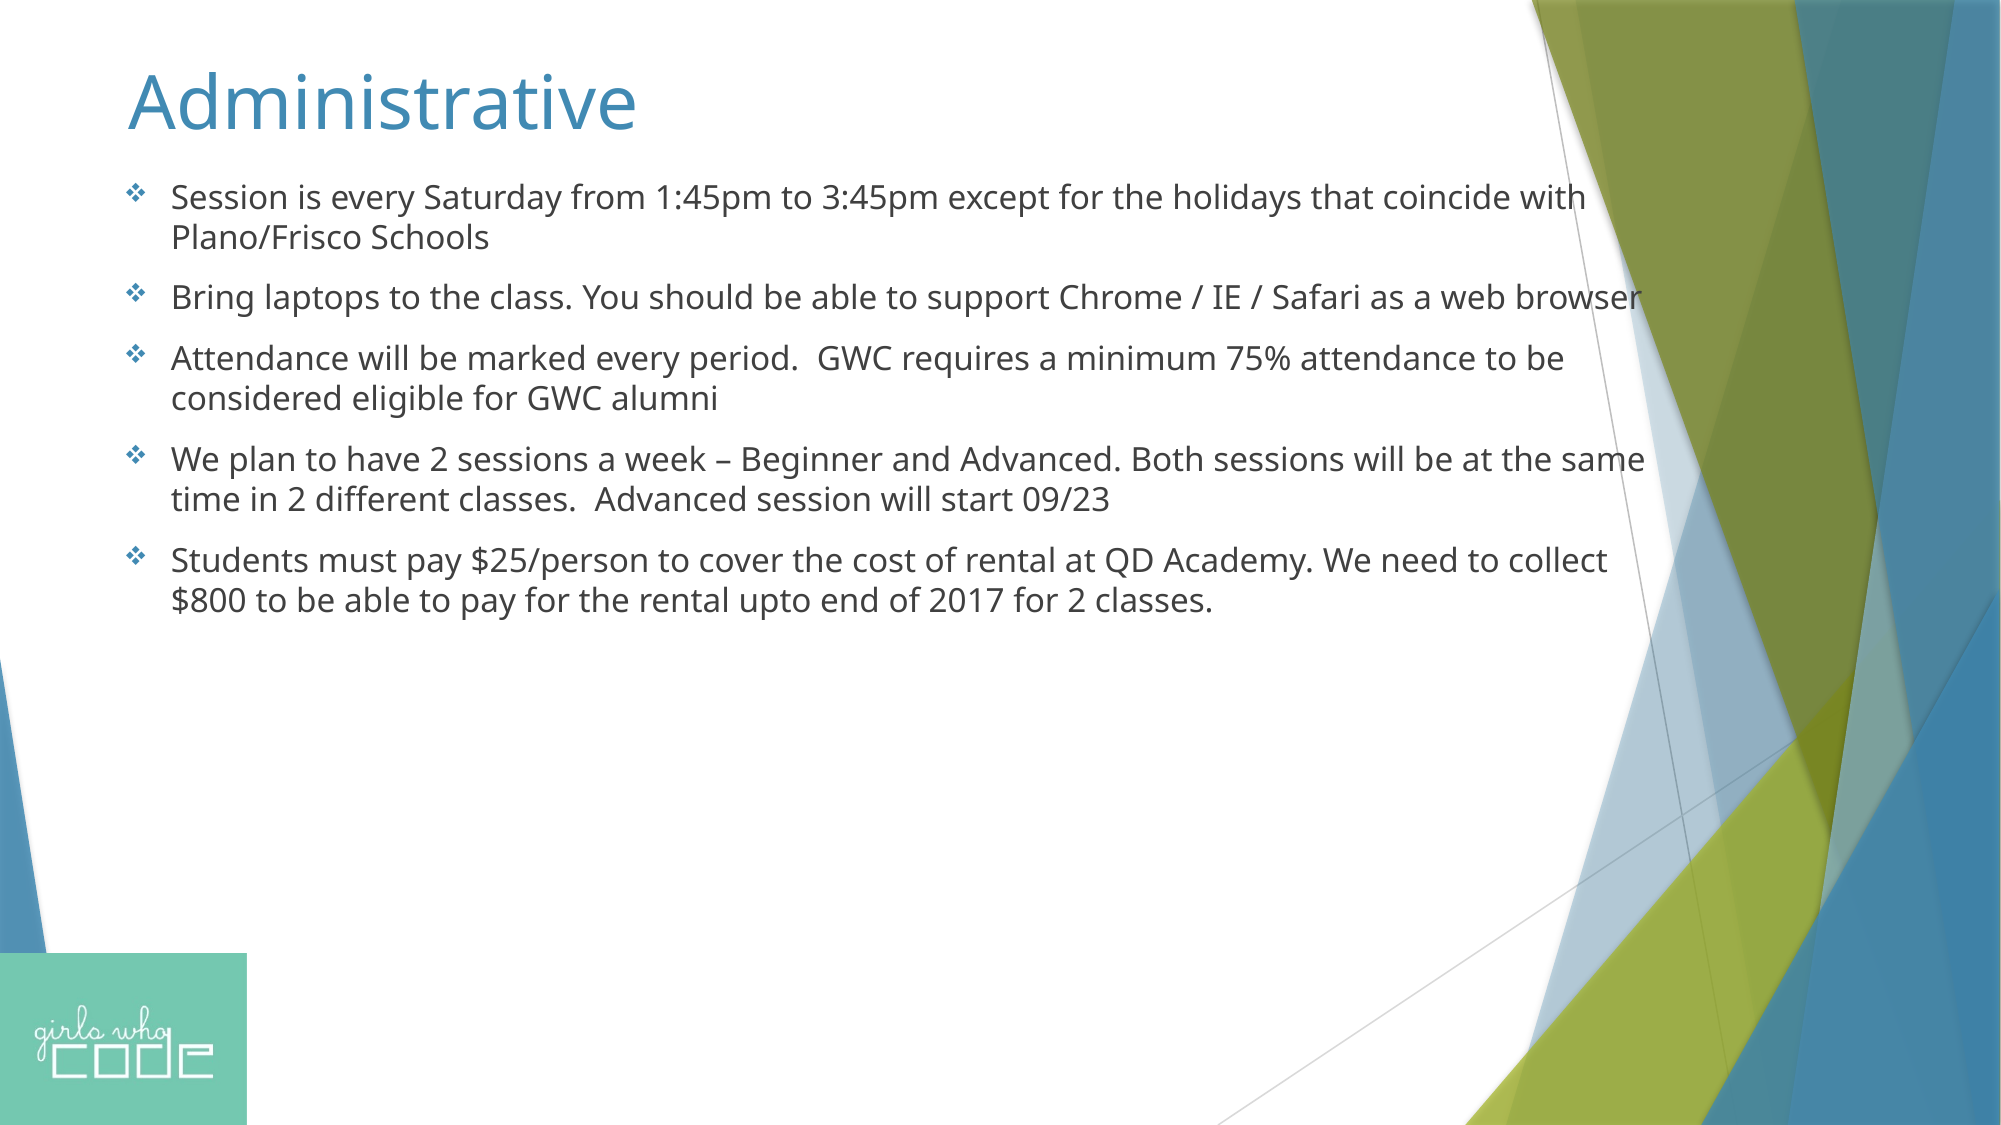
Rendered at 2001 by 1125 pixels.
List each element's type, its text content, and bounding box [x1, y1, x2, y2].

list Session is every Saturday from 1:45pm to 3:45pm except for the holidays that coincide with Plano/Frisco Schools Bring laptops to the class. You should be able to support Chrome / IE / Safari as a web browser Attendance will be marked every period. GWC requires a minimum 75% attendance to be considered eligible for GWC alumni We plan to have 2 sessions a week – Beginner and Advanced. Both sessions will be at the same time in 2 different classes. Advanced session will start 09/23 Students must pay $25/person to cover the cost of rental at QD Academy. We need to collect $800 to be able to pay for the rental upto end of 2017 for 2 classes. [33, 168, 1684, 922]
title Administrative [113, 47, 1764, 182]
picture [0, 953, 247, 1125]
